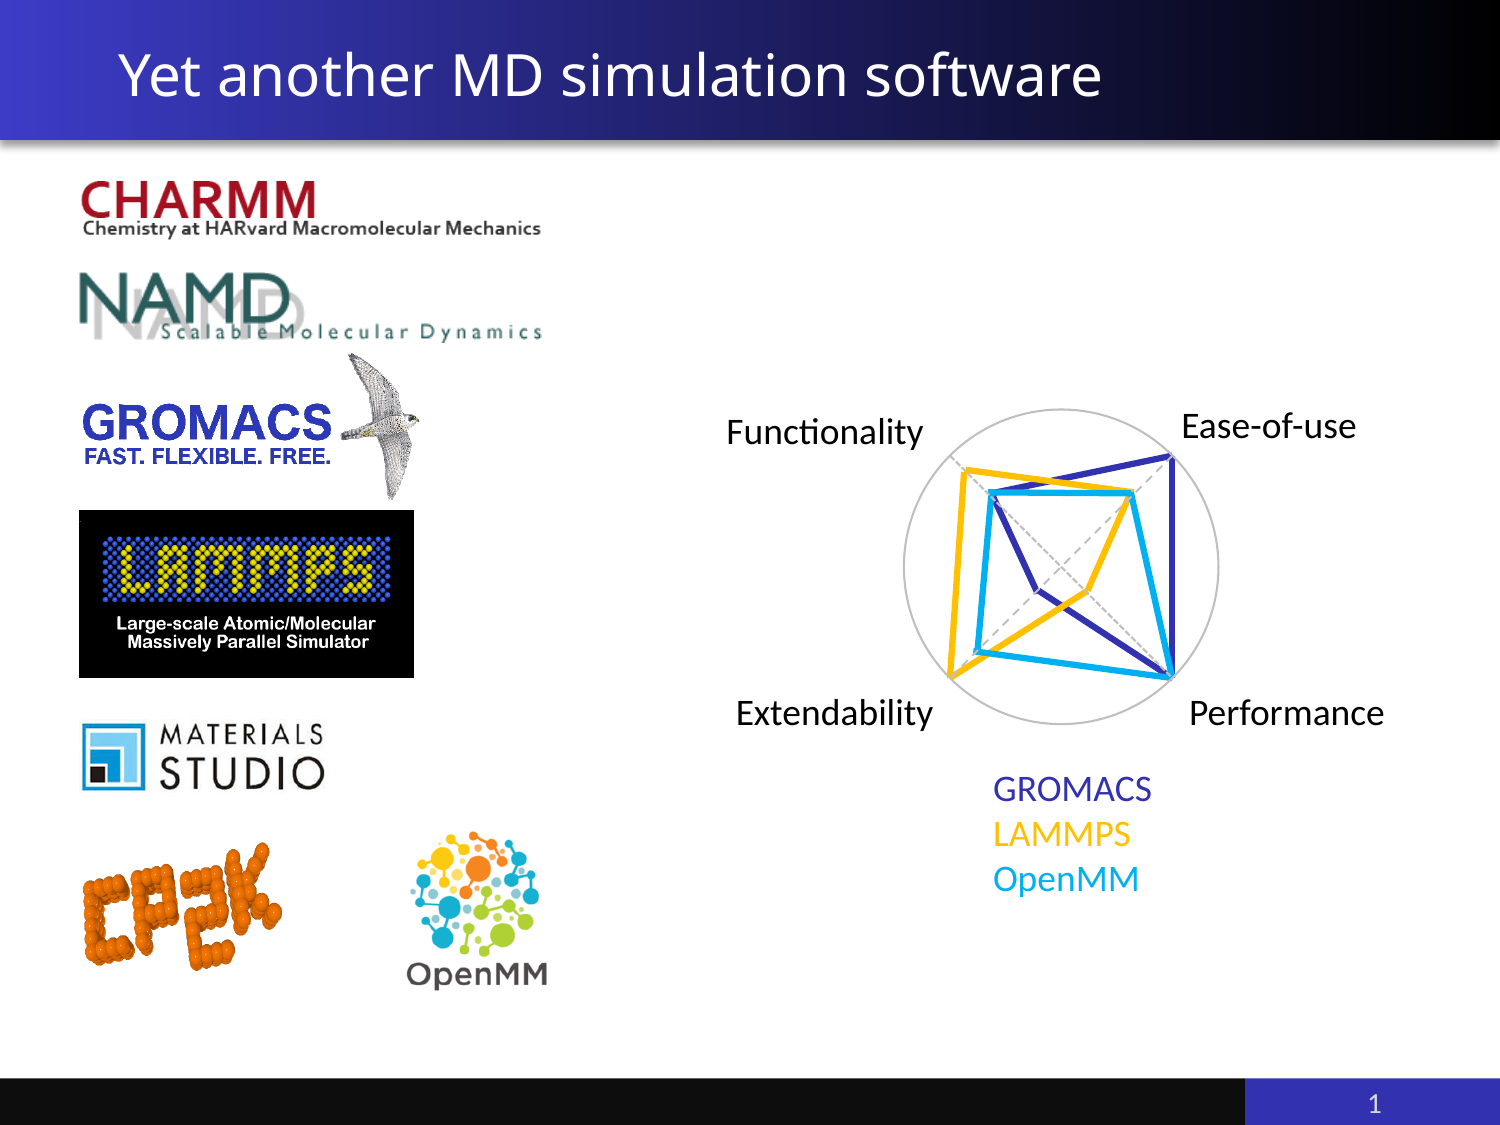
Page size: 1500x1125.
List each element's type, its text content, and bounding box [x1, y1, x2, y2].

text_box GROMACS LAMMPS OpenMM [978, 756, 1168, 906]
picture [360, 825, 588, 995]
slide_number 1 [1246, 1079, 1397, 1124]
text_box Functionality [711, 399, 939, 459]
text_box Performance [1174, 680, 1401, 741]
picture [79, 719, 325, 793]
picture [79, 272, 542, 343]
picture [79, 813, 283, 1017]
text_box Extendability [721, 680, 949, 741]
text_box Ease-of-use [1166, 394, 1373, 454]
picture [79, 169, 542, 241]
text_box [903, 409, 1219, 725]
picture [79, 510, 414, 679]
title Yet another MD simulation software [103, 18, 1397, 117]
picture [79, 353, 422, 500]
footer [103, 1079, 1246, 1124]
